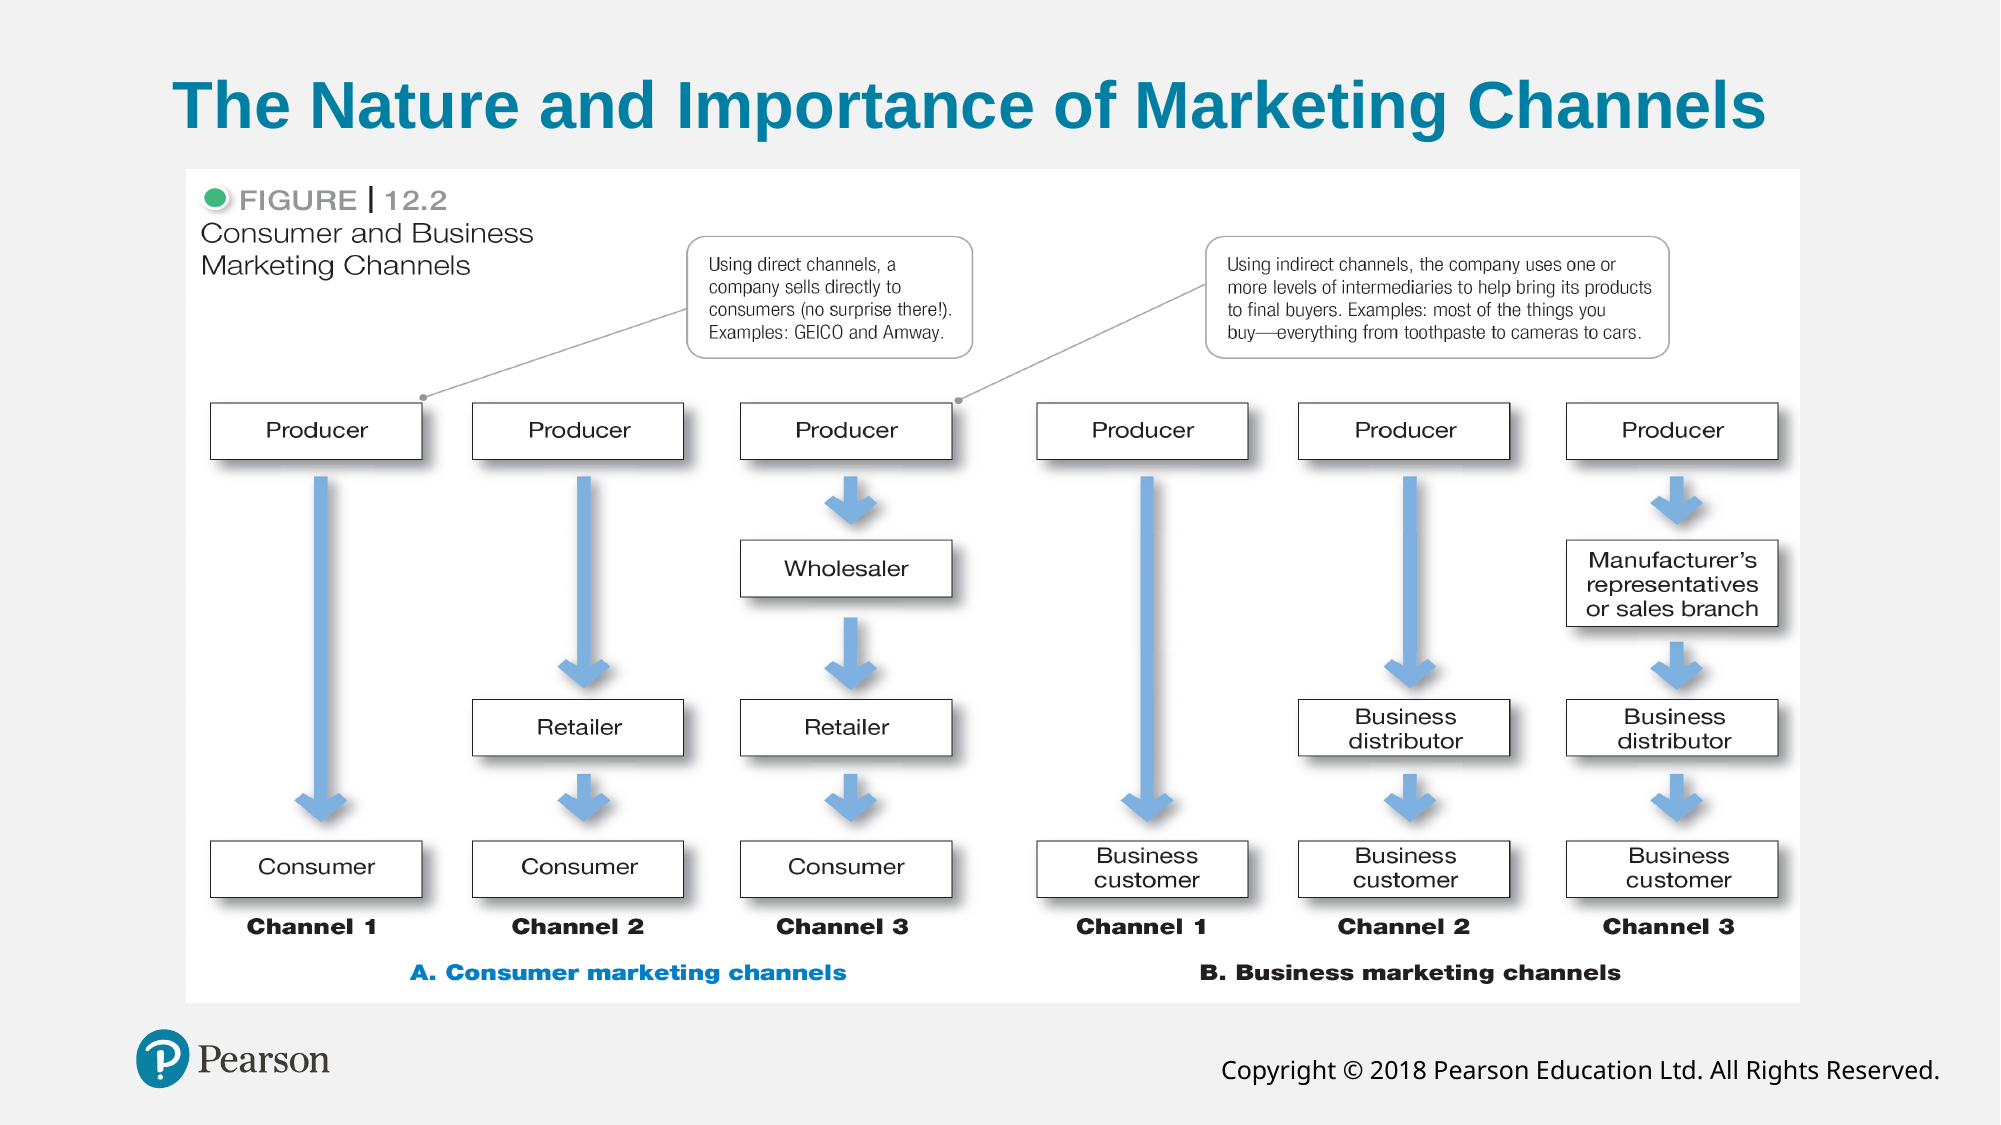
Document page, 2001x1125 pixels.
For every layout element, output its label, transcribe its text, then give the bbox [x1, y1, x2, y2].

title The Nature and Importance of Marketing Channels [157, 61, 1829, 153]
picture [186, 169, 1800, 1003]
